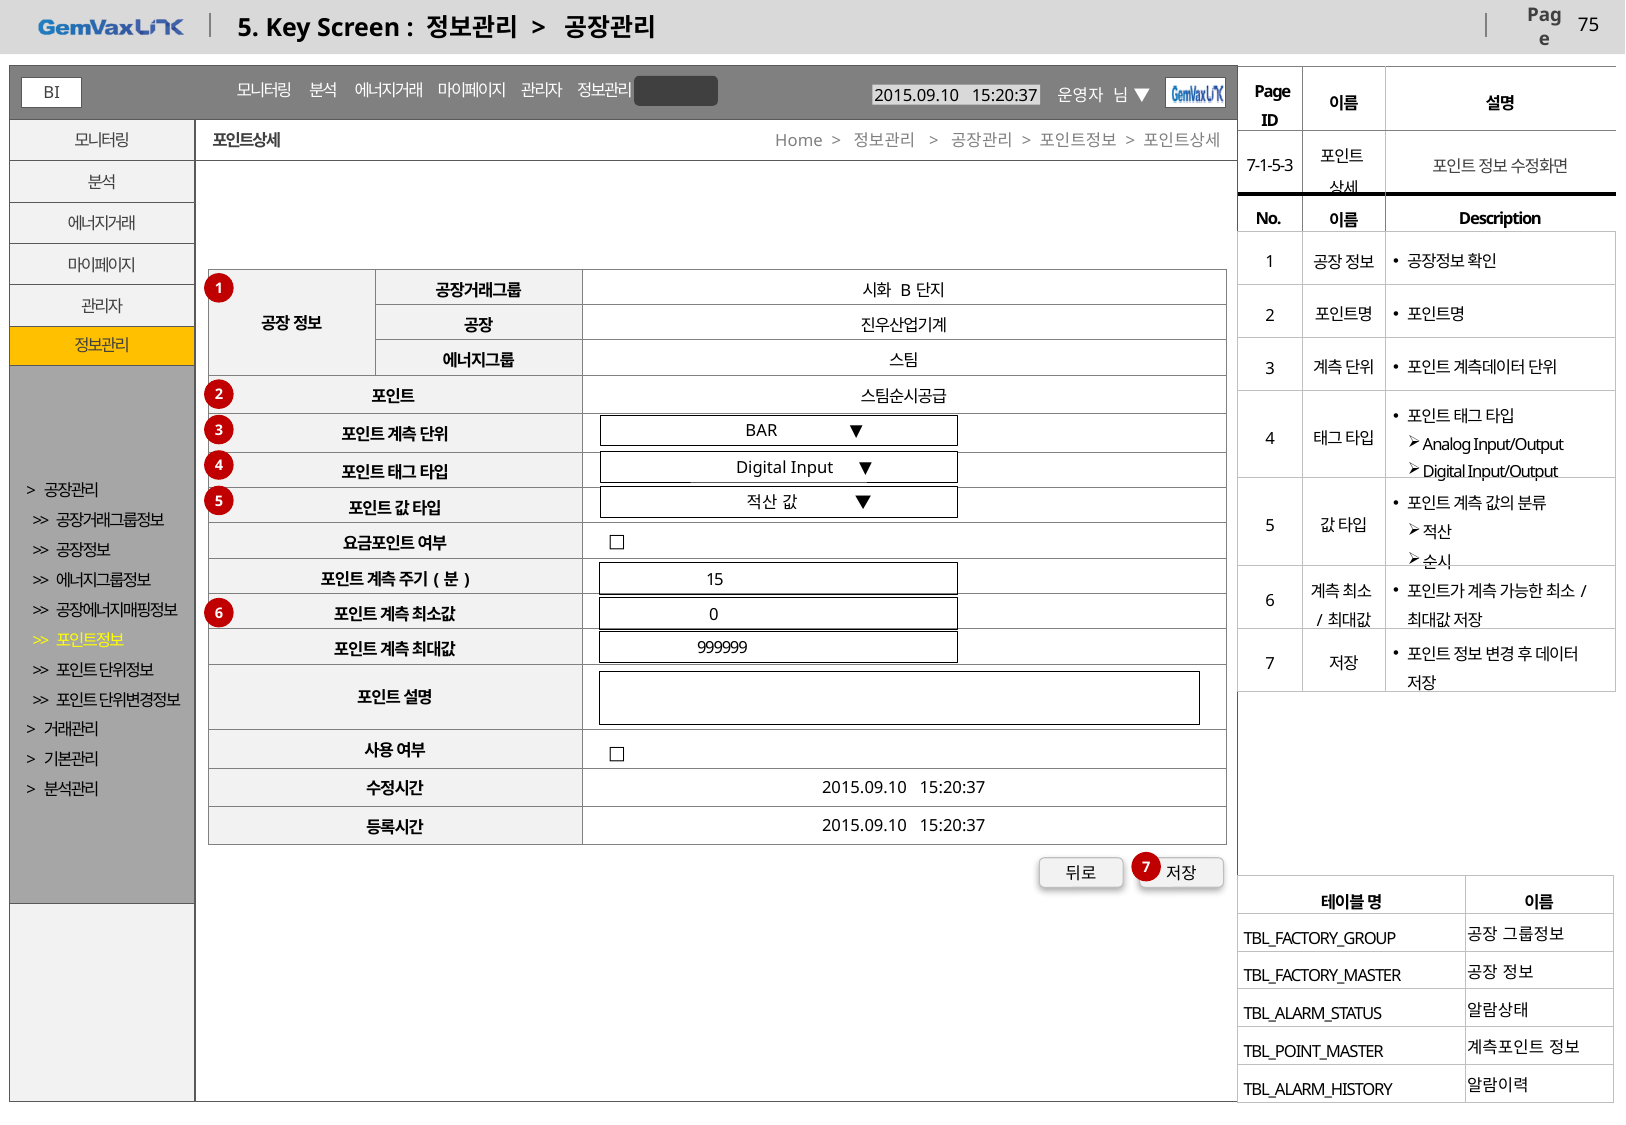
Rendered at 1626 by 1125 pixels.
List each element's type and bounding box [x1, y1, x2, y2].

table_cell [1238, 232, 1302, 284]
table_cell [583, 629, 598, 664]
table_cell [1238, 131, 1302, 192]
table_cell [1386, 566, 1615, 628]
table_header [209, 270, 375, 375]
table_cell [583, 730, 1226, 768]
table_cell [1238, 914, 1465, 951]
table_cell [1303, 566, 1385, 628]
table_cell [583, 376, 1226, 413]
table_header [1238, 67, 1302, 130]
table_cell [1466, 989, 1613, 1026]
table_cell [583, 453, 1226, 487]
table_cell [959, 629, 1226, 664]
table_cell [209, 665, 582, 729]
table_cell [583, 665, 1226, 729]
table_cell [1386, 232, 1615, 284]
table_cell [959, 594, 1226, 628]
table_cell [209, 594, 582, 628]
table_cell [1386, 478, 1615, 565]
table_cell [583, 769, 1226, 806]
table_cell [1386, 196, 1616, 231]
table_cell [209, 629, 582, 664]
table_cell [583, 559, 1226, 593]
table_cell [209, 730, 582, 768]
table_cell [583, 340, 1226, 375]
table_cell [1238, 391, 1302, 477]
table_header [1386, 67, 1616, 130]
table_cell [1303, 629, 1385, 691]
table_cell [1238, 952, 1465, 988]
table_cell [1238, 196, 1302, 231]
table_cell [1386, 391, 1615, 477]
table_cell [209, 523, 582, 558]
table_header [1466, 876, 1613, 913]
table_cell [209, 559, 582, 593]
table_cell [1238, 566, 1302, 628]
table_cell [1303, 232, 1385, 284]
table_header [1238, 876, 1465, 913]
table_cell [1238, 989, 1465, 1026]
table_cell [1386, 629, 1615, 691]
table_cell [1238, 1027, 1465, 1064]
table_cell [1303, 338, 1385, 390]
table_cell [1466, 952, 1613, 988]
table_cell [1238, 285, 1302, 337]
table_header [376, 270, 582, 304]
table_cell [1303, 391, 1385, 477]
picture [25, 12, 197, 41]
table_cell [583, 488, 1226, 522]
table_cell [1238, 629, 1302, 691]
picture [1167, 78, 1224, 107]
table_cell [376, 305, 582, 339]
table_cell [1238, 338, 1302, 390]
table_cell [1386, 338, 1615, 390]
table_cell [583, 305, 1226, 339]
text_box [9, 65, 1238, 1102]
table_cell [1386, 285, 1615, 337]
table_cell [1303, 196, 1385, 231]
table_cell [209, 414, 582, 452]
table_cell [1238, 1065, 1465, 1102]
table_cell [209, 376, 582, 413]
table_cell [209, 488, 582, 522]
table_cell [209, 807, 582, 844]
table_header [583, 270, 1226, 304]
title [222, 3, 1049, 51]
table_cell [1466, 914, 1613, 951]
table_cell [623, 523, 1226, 558]
table_cell [1238, 478, 1302, 565]
table_cell [1466, 1065, 1613, 1102]
table_cell [1386, 131, 1616, 192]
table_header [1303, 67, 1385, 130]
table_cell [376, 340, 582, 375]
table_cell [209, 769, 582, 806]
table_cell [1303, 131, 1385, 192]
table_cell [583, 523, 593, 558]
table_cell [209, 453, 582, 487]
table_cell [583, 594, 598, 628]
table_cell [583, 414, 1226, 452]
table_cell [1303, 285, 1385, 337]
table_cell [1303, 478, 1385, 565]
table_cell [583, 807, 1226, 844]
table_cell [1466, 1027, 1613, 1064]
